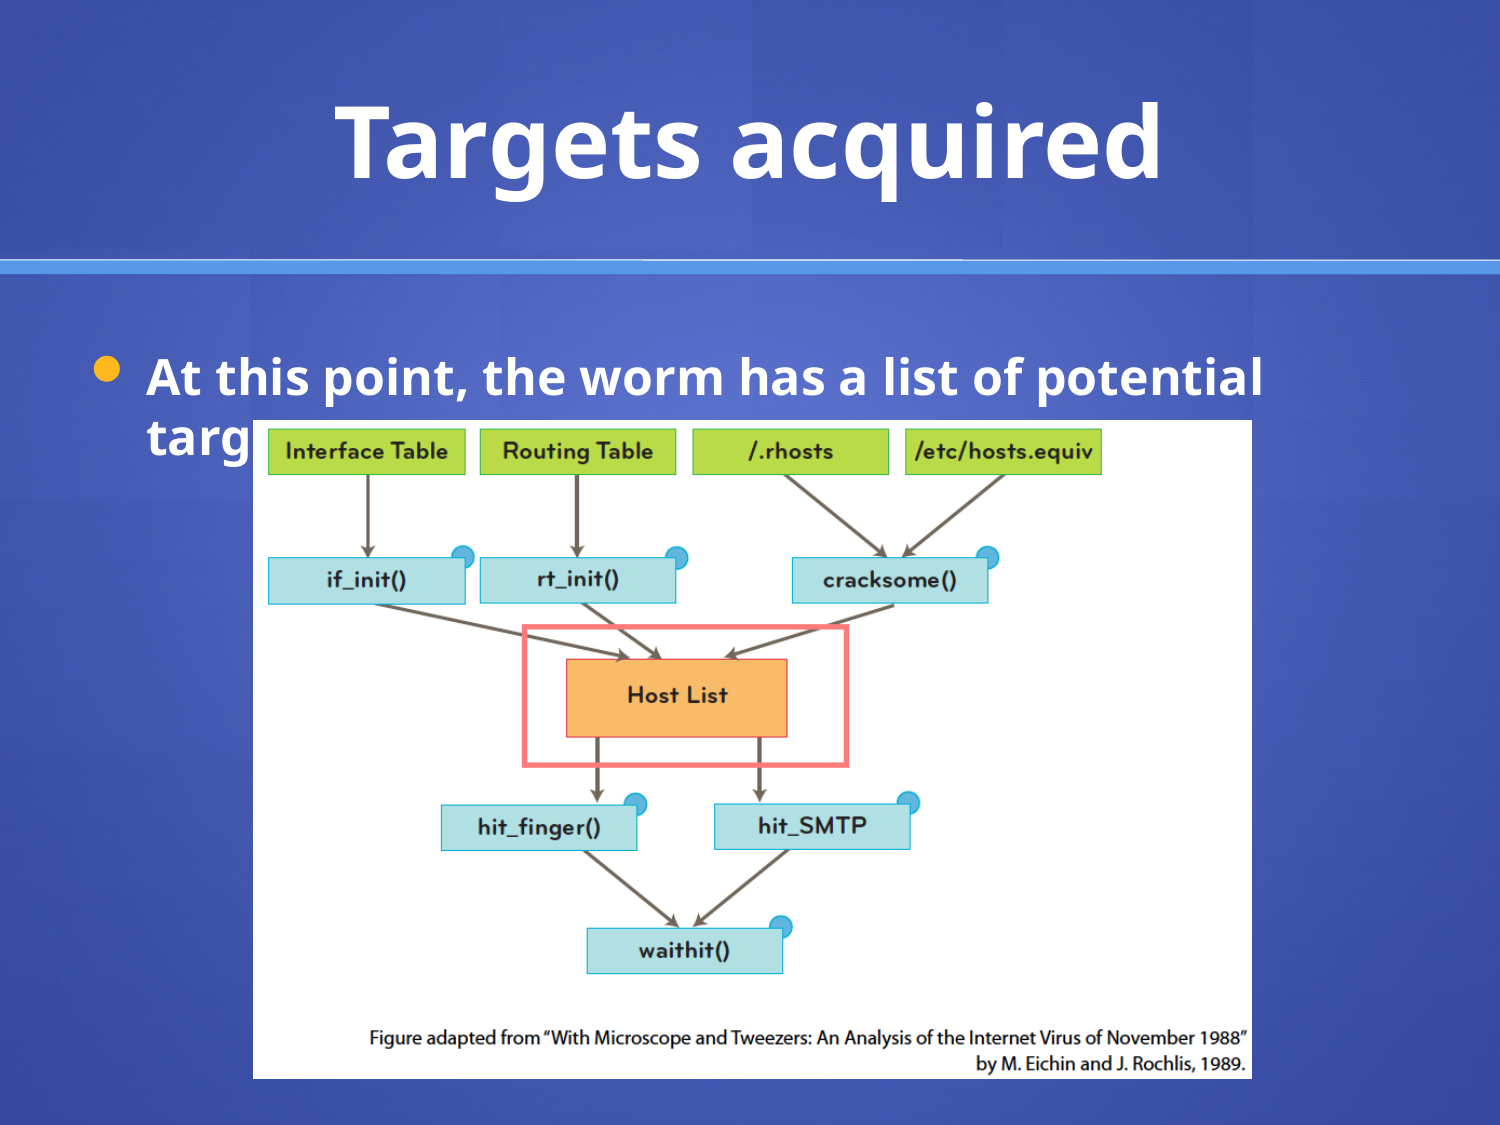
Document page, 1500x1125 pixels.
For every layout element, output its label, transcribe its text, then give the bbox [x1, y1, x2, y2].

list At this point, the worm has a list of potential targets: [75, 337, 1425, 988]
picture [252, 419, 1253, 1080]
title Targets acquired [75, 45, 1425, 233]
